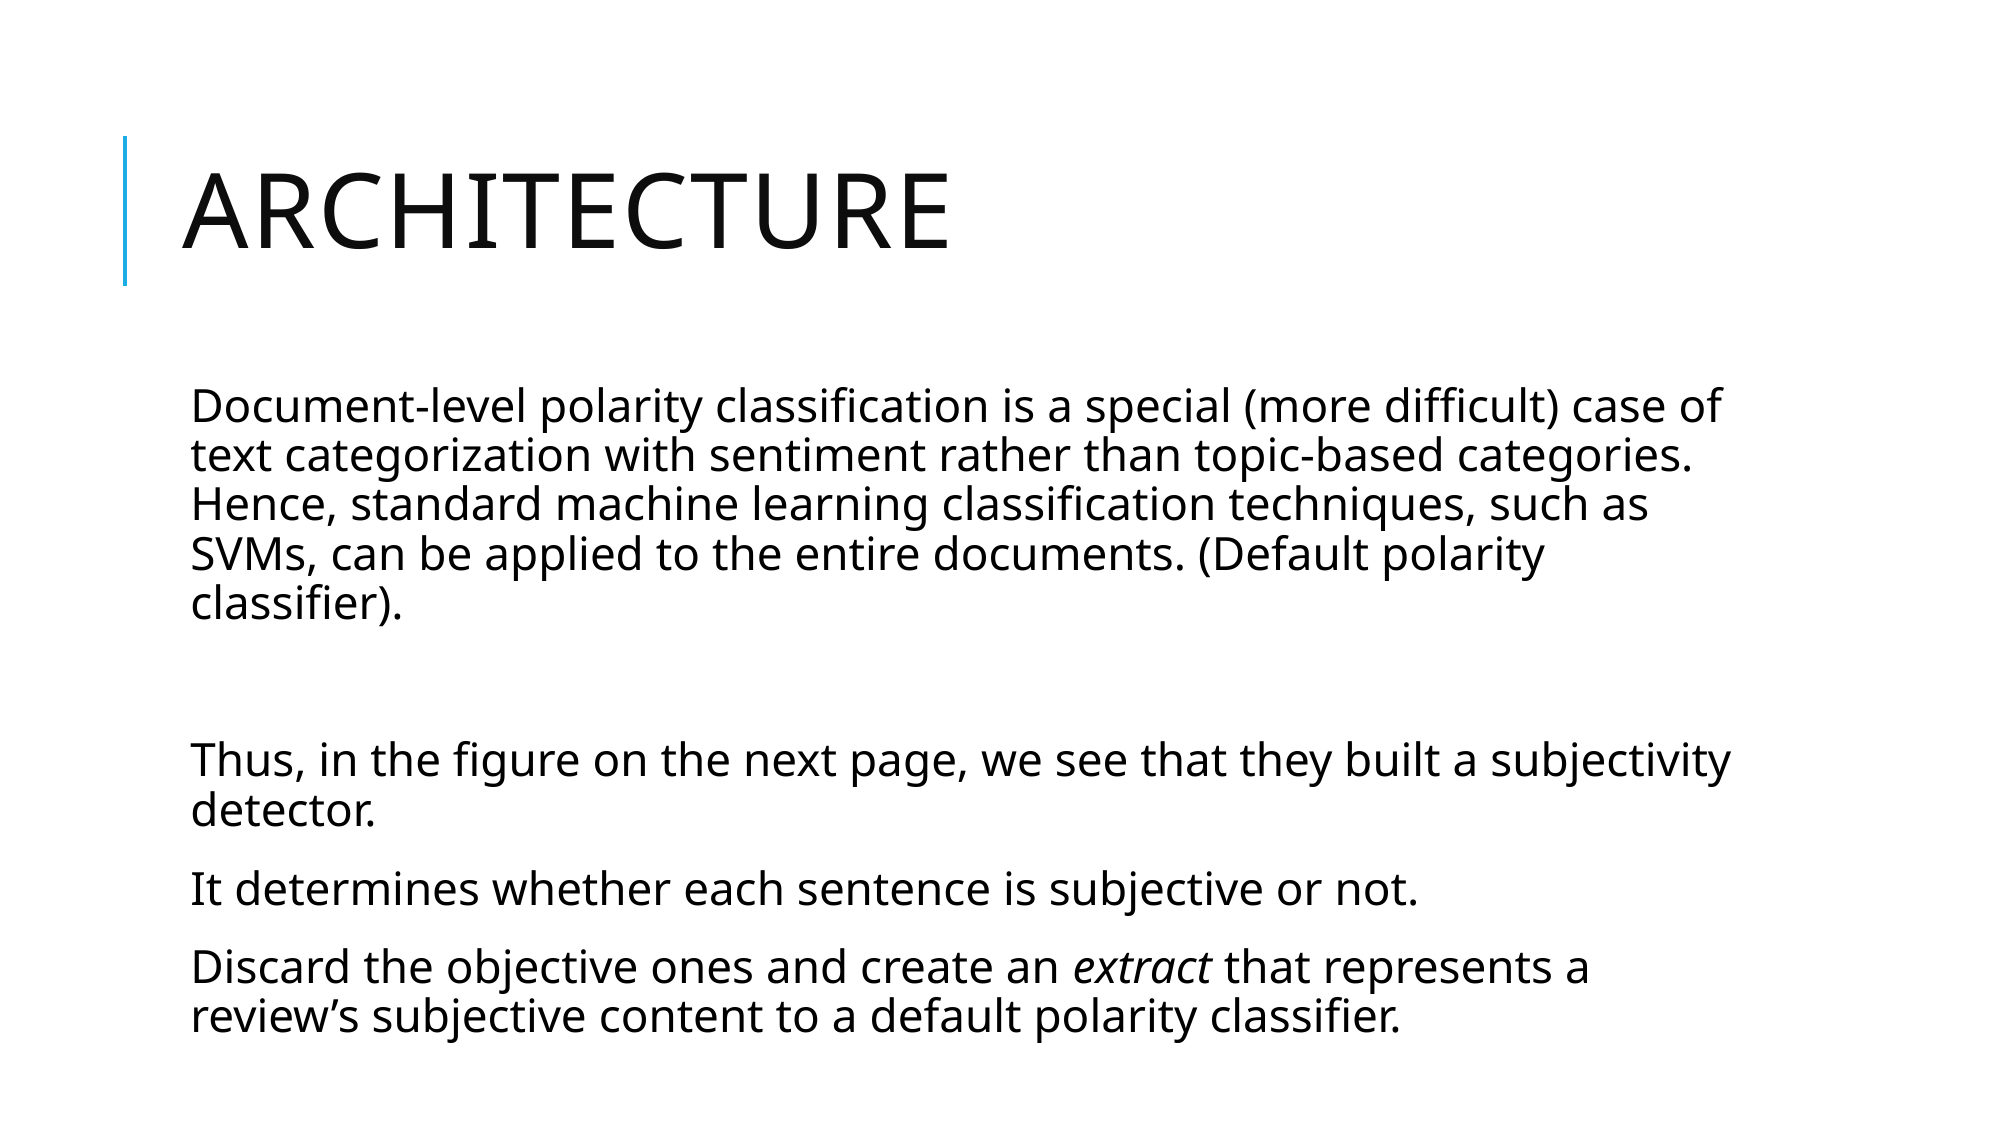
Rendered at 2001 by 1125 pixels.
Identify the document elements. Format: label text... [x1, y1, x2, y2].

list Document-level polarity classification is a special (more difficult) case of text categorization with sentiment rather than topic-based categories. Hence, standard machine learning classification techniques, such as SVMs, can be applied to the entire documents. (Default polarity classifier). Thus, in the figure on the next page, we see that they built a subjectivity detector. It determines whether each sentence is subjective or not. Discard the objective ones and create an extract that represents a review’s subjective content to a default polarity classifier. [168, 375, 1763, 1035]
title Architecture [168, 96, 1763, 342]
